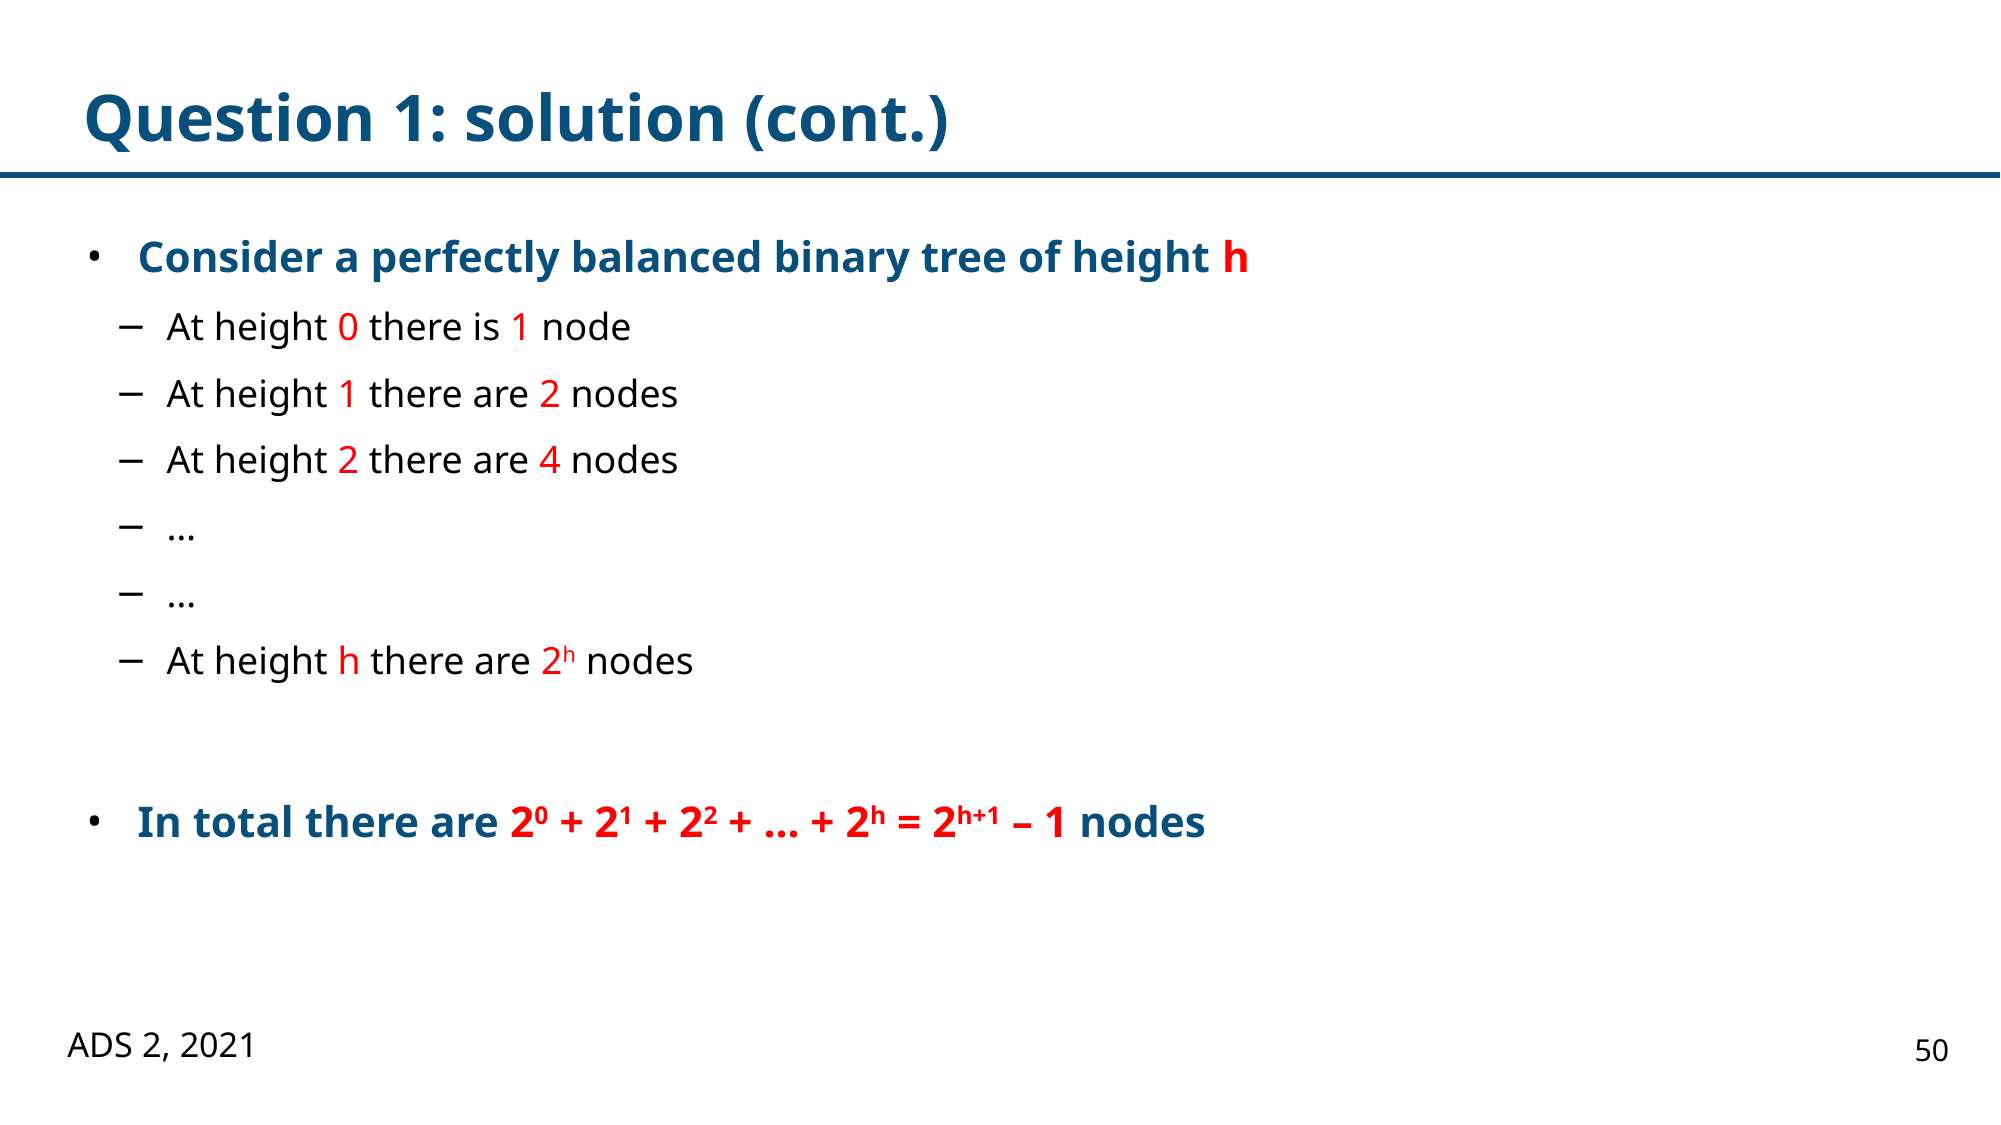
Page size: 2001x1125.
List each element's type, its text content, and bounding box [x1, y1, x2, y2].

footer ADS 2, 2021 [51, 1022, 1317, 1101]
title Question 1: solution (cont.) [83, 50, 1790, 180]
list Consider a perfectly balanced binary tree of height h At height 0 there is 1 node At height 1 there are 2 nodes At height 2 there are 4 nodes … … At height h there are 2h nodes In total there are 20 + 21 + 22 + ... + 2h = 2h+1 – 1 nodes [83, 220, 1917, 1000]
slide_number 50 [1643, 1022, 1968, 1101]
